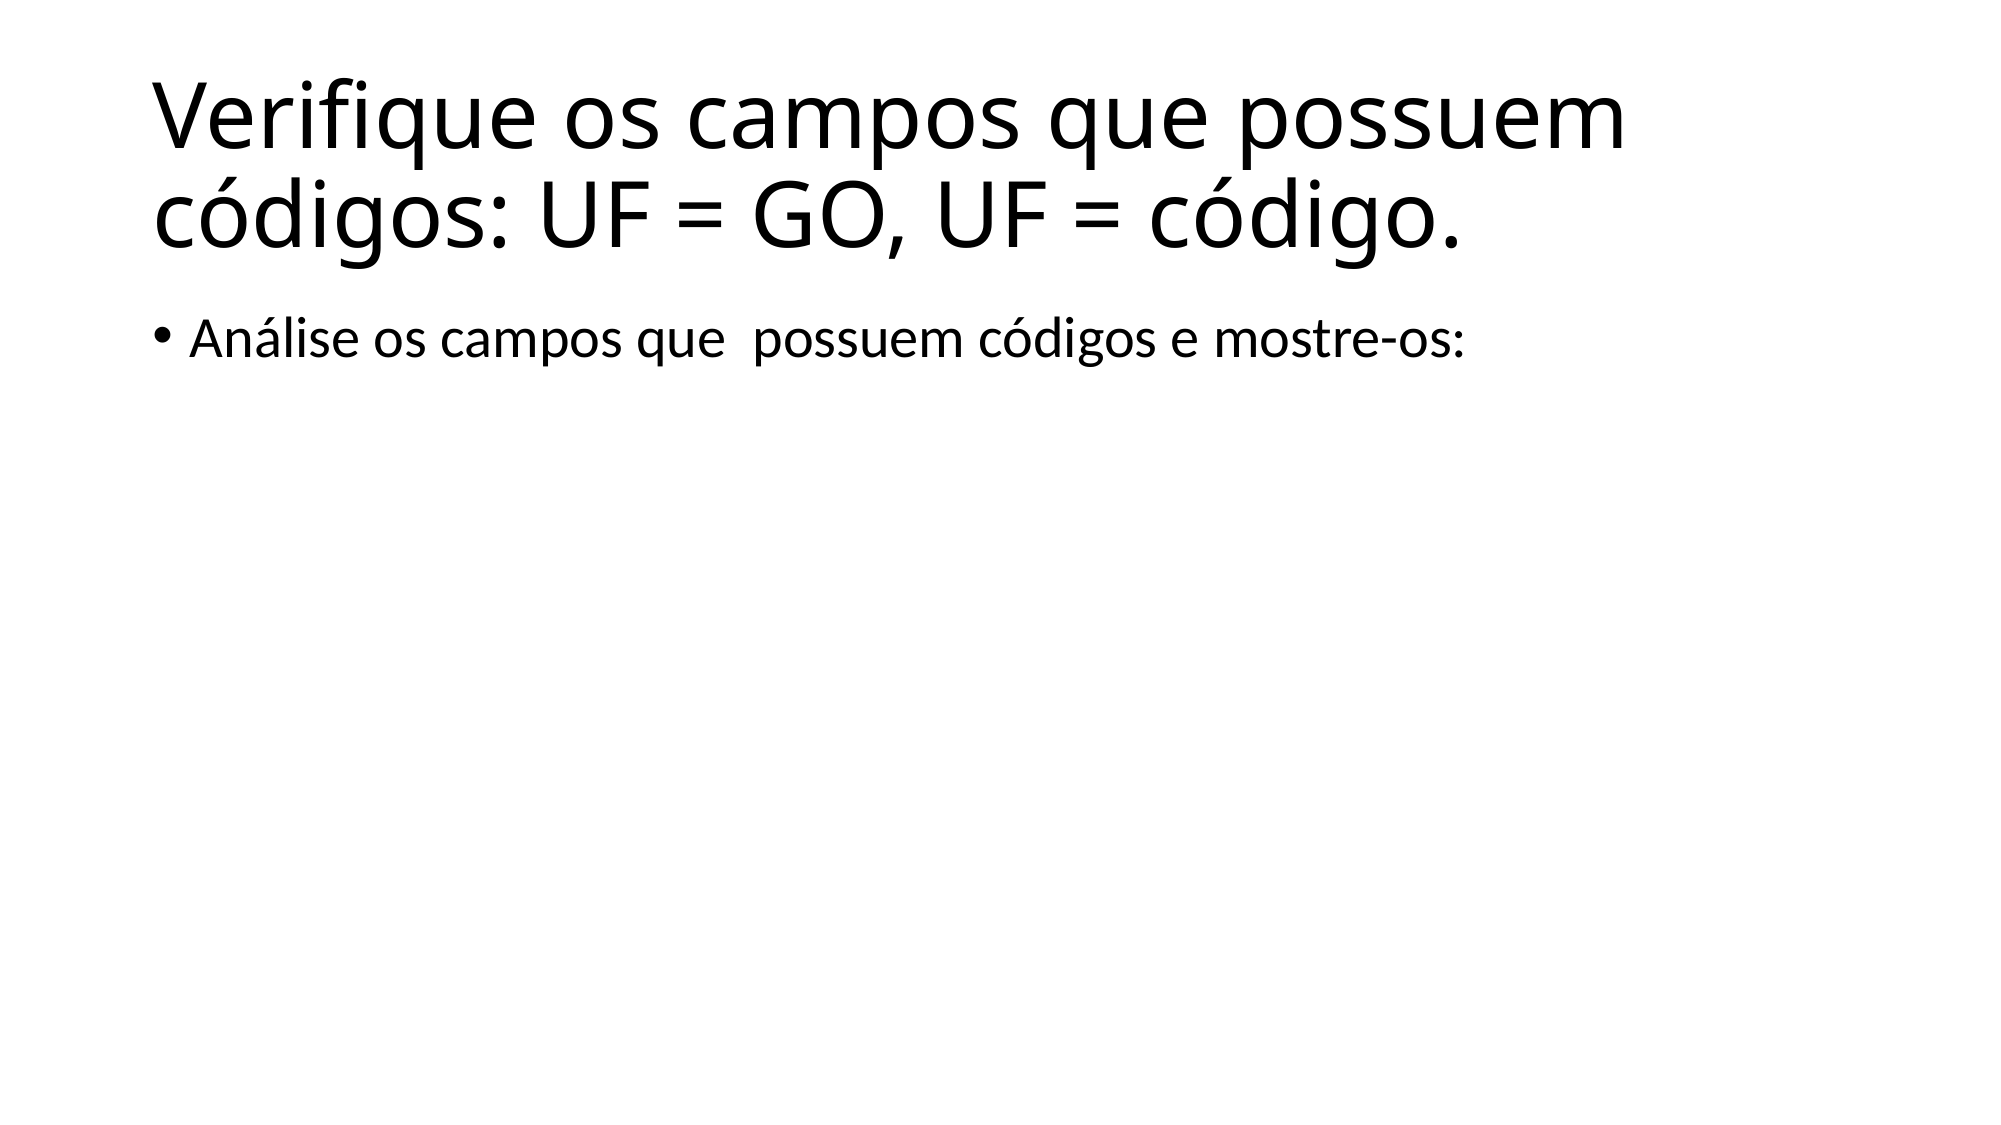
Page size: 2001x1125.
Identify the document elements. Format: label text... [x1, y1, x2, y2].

title Verifique os campos que possuem códigos: UF = GO, UF = código. [137, 59, 1863, 278]
list Análise os campos que possuem códigos e mostre-os: [137, 299, 1863, 1014]
